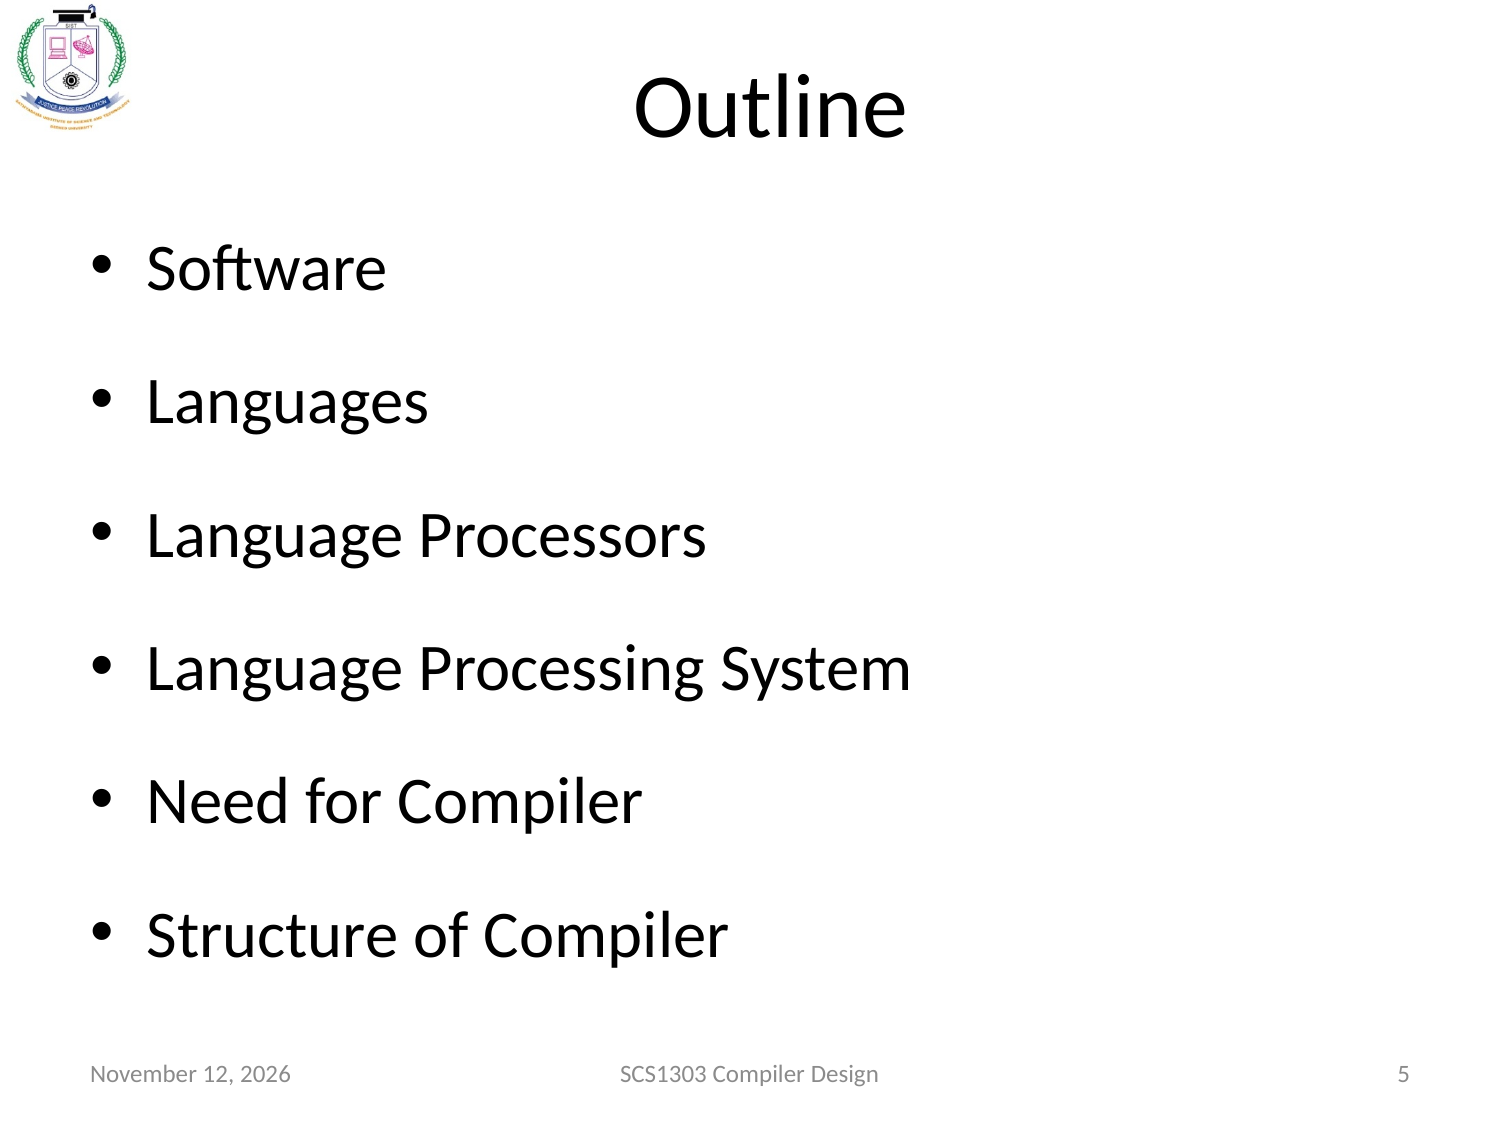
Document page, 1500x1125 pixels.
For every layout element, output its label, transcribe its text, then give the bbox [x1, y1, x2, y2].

list Software Languages Language Processors Language Processing System Need for Compiler Structure of Compiler [75, 175, 1425, 1005]
picture [0, 0, 141, 132]
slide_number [75, 1042, 425, 1103]
title Outline [117, 35, 1425, 166]
footer SCS1303 Compiler Design [512, 1042, 988, 1103]
slide_number 5 [1074, 1042, 1425, 1103]
